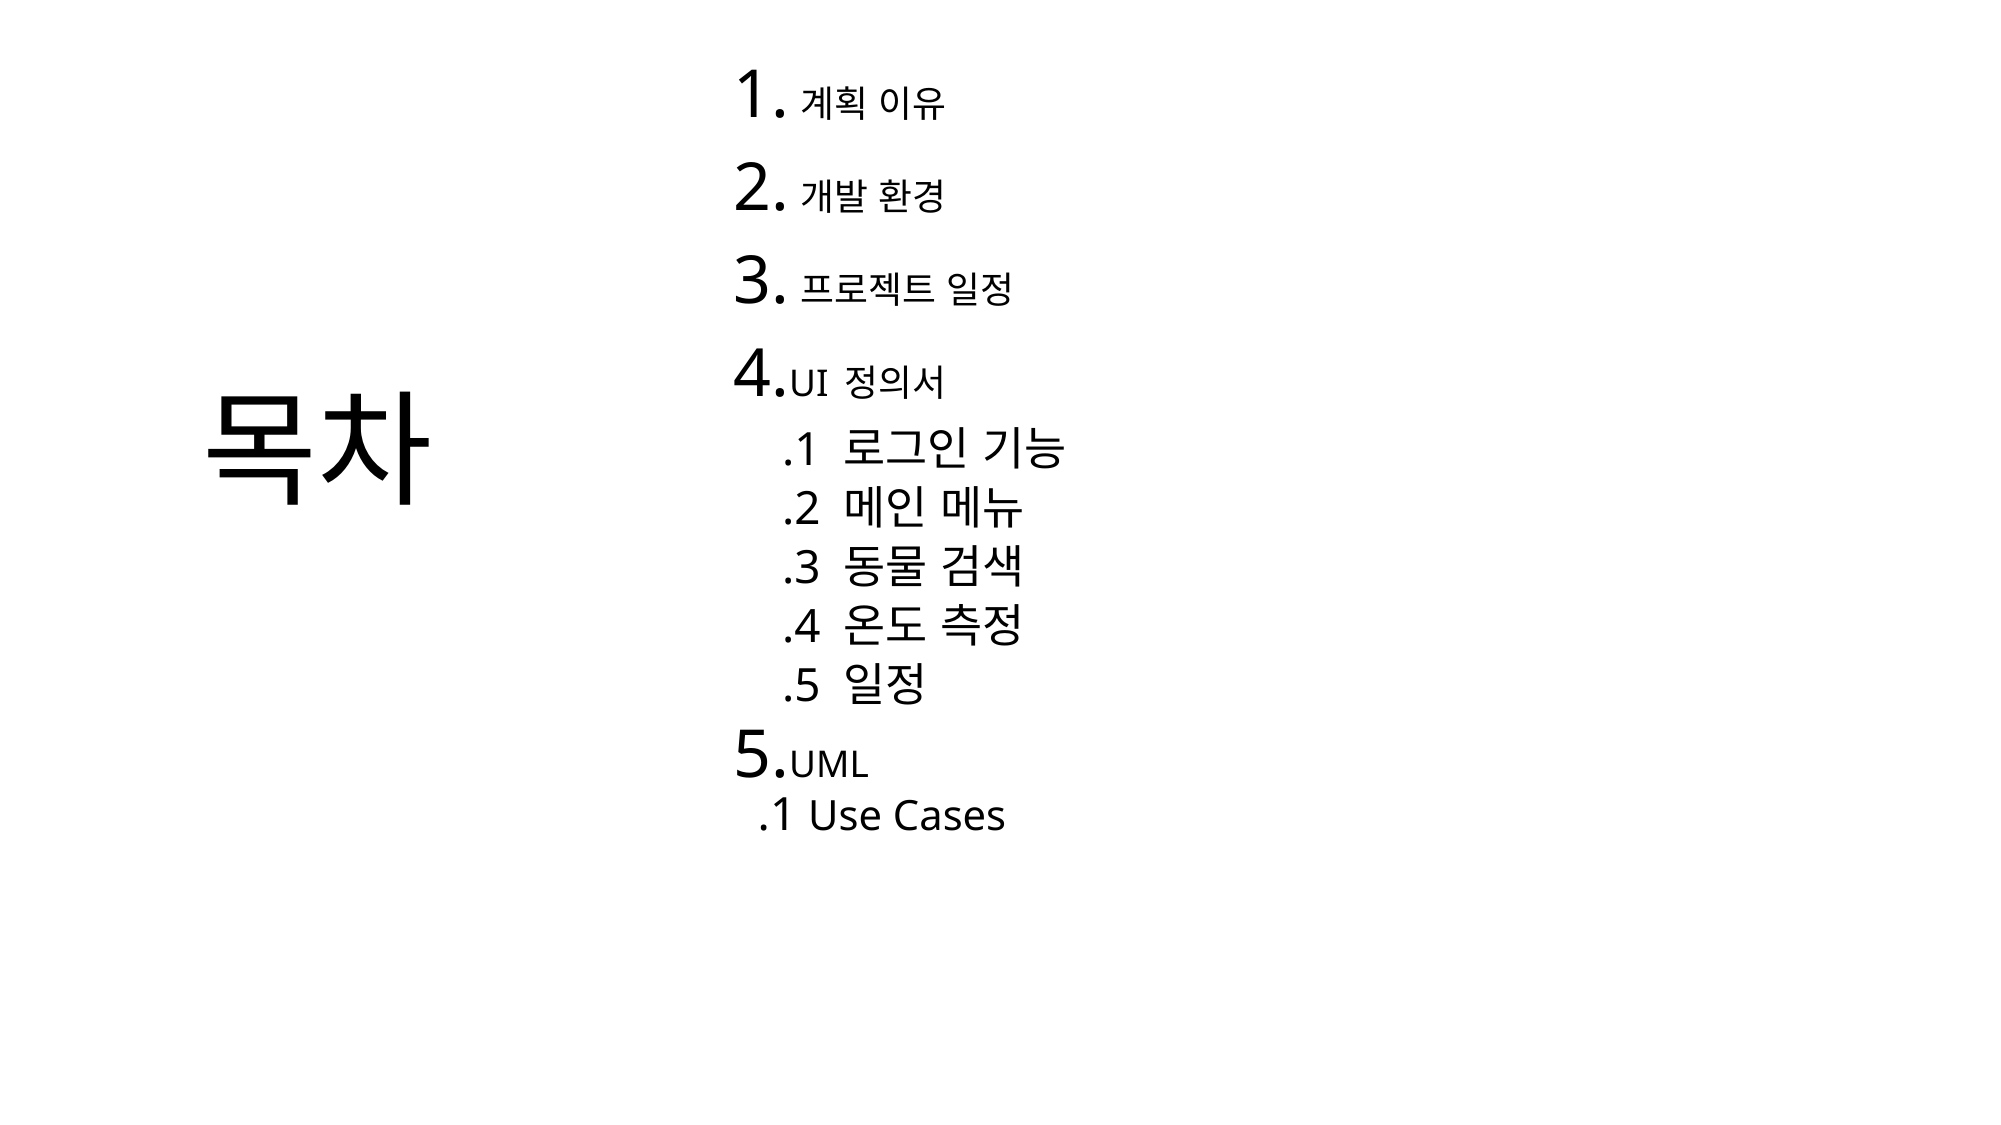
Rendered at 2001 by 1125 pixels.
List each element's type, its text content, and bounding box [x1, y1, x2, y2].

text_box .1 Use Cases [742, 783, 1725, 870]
text_box .3 동물 검색 [767, 536, 1749, 595]
text_box .4 온도 측정 [767, 595, 1749, 654]
text_box 3.프로젝트 일정 [718, 238, 1700, 326]
text_box .1 로그인 기능 [767, 418, 1749, 477]
subtitle 1.계획 이유 [718, 52, 1700, 140]
title 목차 [61, 361, 574, 530]
text_box 4.UI 정의서 [718, 331, 1700, 419]
text_box 5.UML [718, 713, 1700, 800]
text_box .2 메인 메뉴 [767, 477, 1749, 536]
text_box .5 일정 [767, 654, 1749, 741]
text_box 2.개발 환경 [718, 145, 1700, 233]
